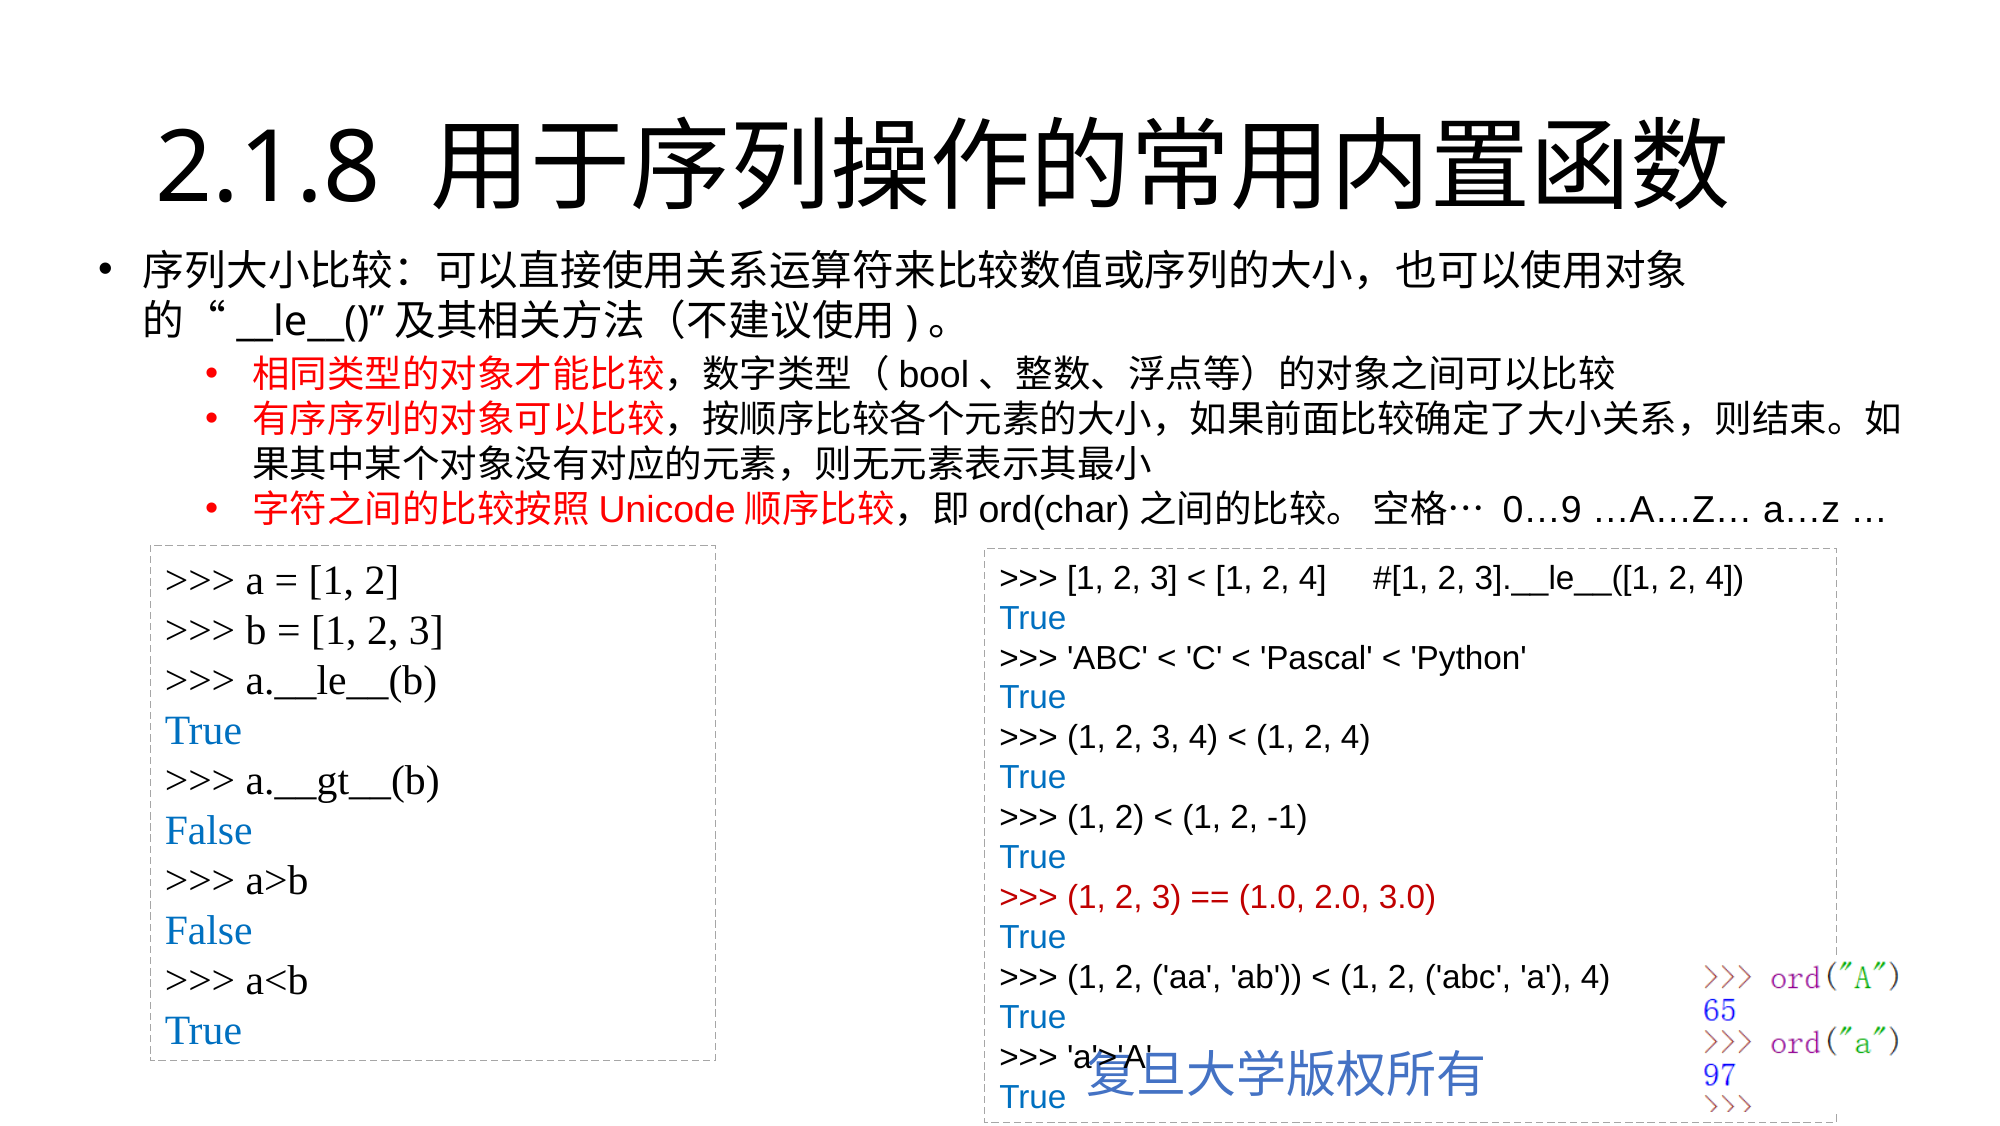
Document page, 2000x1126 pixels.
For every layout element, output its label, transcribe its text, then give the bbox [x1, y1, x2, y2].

title 2.1.8 用于序列操作的常用内置函数 [137, 59, 1863, 234]
picture [1697, 957, 1946, 1112]
text_box >>> [1, 2, 3] < [1, 2, 4] #[1, 2, 3].__le__([1, 2, 4]) True >>> 'ABC' < 'C' < 'Pascal' < 'Python' True >>> (1, 2, 3, 4) < (1, 2, 4) True >>> (1, 2) < (1, 2, -1) True >>> (1, 2, 3) == (1.0, 2.0, 3.0) True >>> (1, 2, ('aa', 'ab')) < (1, 2, ('abc', 'a'), 4) True >>> 'a'>'A' True [984, 548, 1837, 1123]
text_box >>> a = [1, 2] >>> b = [1, 2, 3] >>> a.__le__(b) True >>> a.__gt__(b) False >>> a>b False >>> a<b True [150, 545, 716, 1061]
list 序列大小比较：可以直接使用关系运算符来比较数值或序列的大小，也可以使用对象的“__le__()”及其相关方法（不建议使用)。 [80, 234, 1920, 1112]
text_box 相同类型的对象才能比较，数字类型（bool、整数、浮点等）的对象之间可以比较 有序序列的对象可以比较，按顺序比较各个元素的大小，如果前面比较确定了大小关系，则结束。如果其中某个对象没有对应的元素，则无元素表示其最小 字符之间的比较按照Unicode顺序比较，即ord(char)之间的比较。 空格… 0…9 …A…Z… a…z … [190, 342, 1946, 538]
